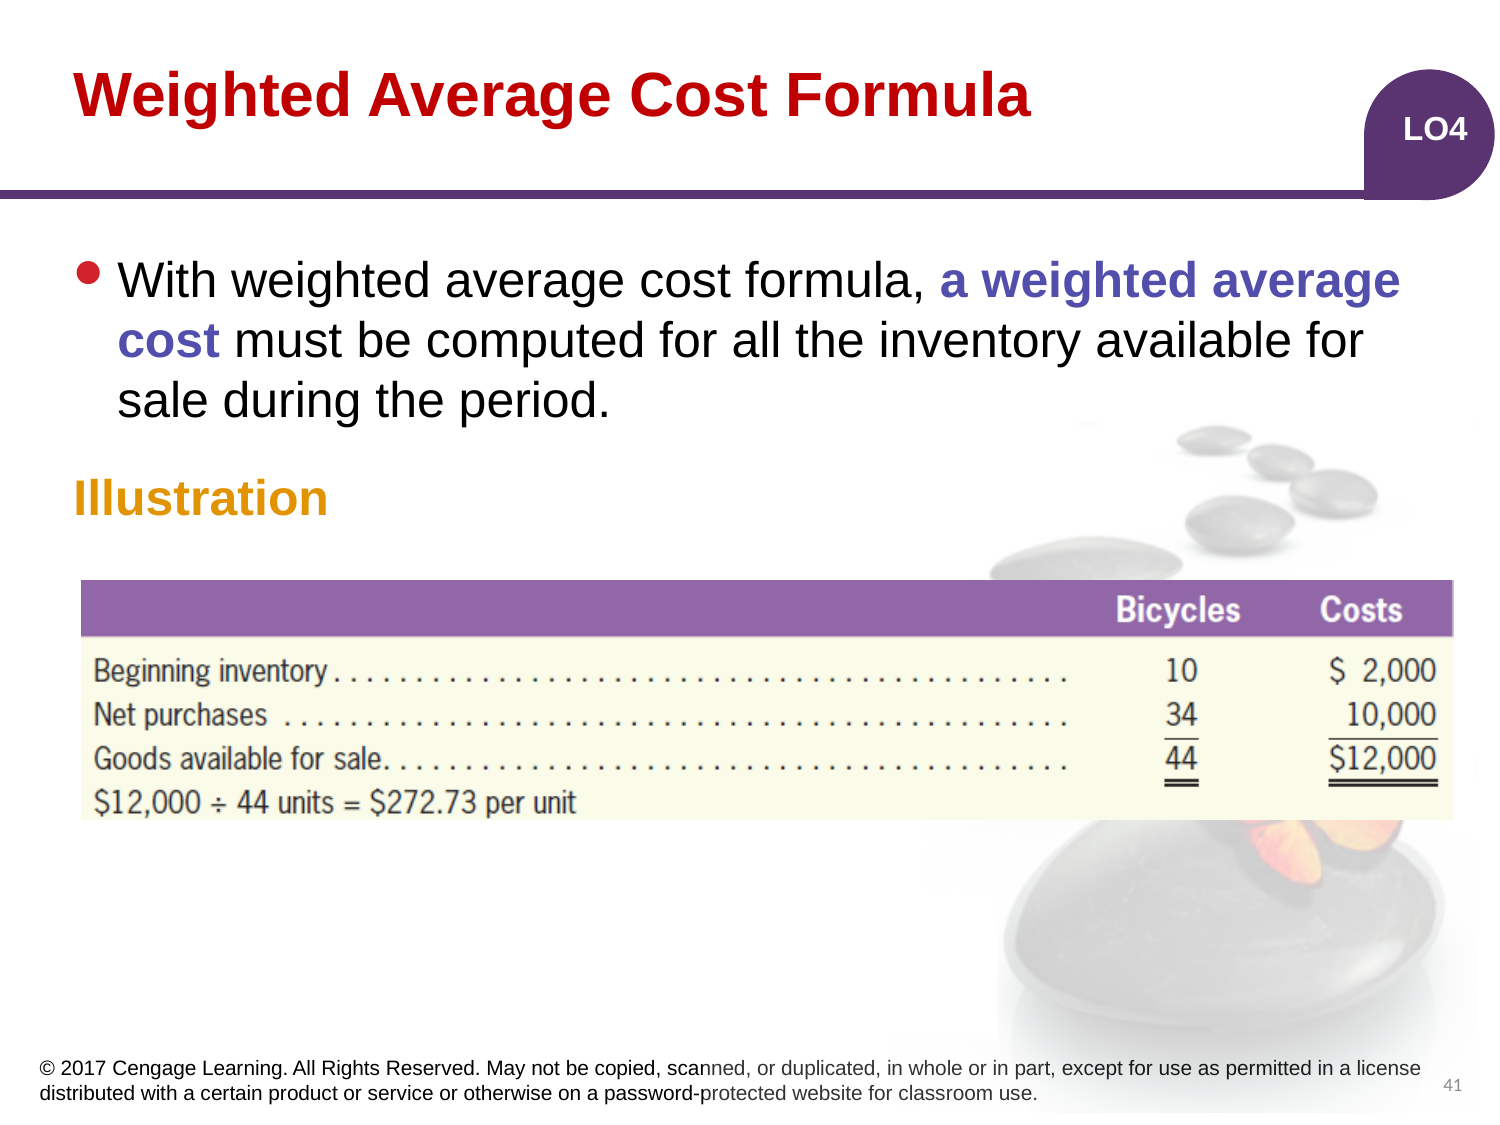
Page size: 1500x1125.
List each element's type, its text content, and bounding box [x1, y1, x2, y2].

picture [793, 1064, 802, 1075]
picture [845, 1087, 851, 1100]
picture [892, 1064, 901, 1075]
picture [936, 1064, 946, 1075]
text_box LO4 [1388, 99, 1483, 154]
picture [704, 1064, 709, 1075]
picture [1128, 1060, 1134, 1075]
picture [846, 1062, 852, 1075]
picture [899, 1089, 908, 1100]
picture [914, 1089, 934, 1100]
picture [852, 1089, 862, 1100]
picture [1084, 1064, 1093, 1075]
picture [864, 1060, 873, 1075]
picture [946, 1089, 952, 1100]
picture [953, 1089, 963, 1100]
picture [868, 1085, 874, 1100]
picture [976, 1089, 991, 1100]
picture [792, 1089, 807, 1100]
picture [1021, 1089, 1031, 1100]
picture [757, 1087, 763, 1100]
picture [875, 1089, 885, 1100]
picture [808, 1089, 818, 1100]
picture [836, 1064, 847, 1075]
picture [952, 1064, 962, 1075]
picture [1106, 1064, 1116, 1079]
picture [965, 1089, 975, 1100]
picture [712, 1064, 721, 1075]
picture [1117, 1062, 1123, 1075]
picture [1038, 1062, 1050, 1075]
picture [719, 1089, 729, 1100]
picture [704, 1089, 711, 1100]
picture [1095, 1064, 1105, 1075]
picture [81, 580, 1454, 820]
picture [831, 1089, 840, 1100]
picture [1026, 1064, 1037, 1075]
slide_number 41 [1139, 1042, 1478, 1103]
picture [748, 1089, 757, 1100]
picture [782, 1060, 791, 1075]
picture [712, 1089, 718, 1100]
picture [1135, 1064, 1139, 1075]
picture [999, 1089, 1008, 1100]
picture [969, 1064, 979, 1075]
picture [825, 1064, 834, 1075]
picture [936, 1089, 945, 1100]
picture [998, 1064, 1007, 1075]
picture [805, 1064, 815, 1079]
picture [886, 1089, 892, 1100]
picture [769, 1064, 775, 1075]
picture [736, 1089, 746, 1100]
picture [1074, 1064, 1083, 1075]
picture [776, 1085, 785, 1100]
picture [853, 1064, 863, 1075]
list With weighted average cost formula, a weighted average cost must be computed for all the inventory available for sale during the period. Illustration [58, 240, 1439, 1014]
picture [758, 1064, 768, 1075]
picture [908, 1064, 923, 1075]
picture [1062, 1064, 1072, 1075]
title Weighted Average Cost Formula [58, 40, 1365, 152]
picture [819, 1085, 829, 1100]
picture [723, 1064, 733, 1075]
picture [1015, 1064, 1025, 1079]
picture [1011, 1089, 1020, 1100]
picture [764, 1089, 774, 1100]
picture [734, 1060, 743, 1075]
picture [980, 1064, 986, 1075]
picture [924, 1060, 933, 1075]
picture [730, 1087, 736, 1100]
